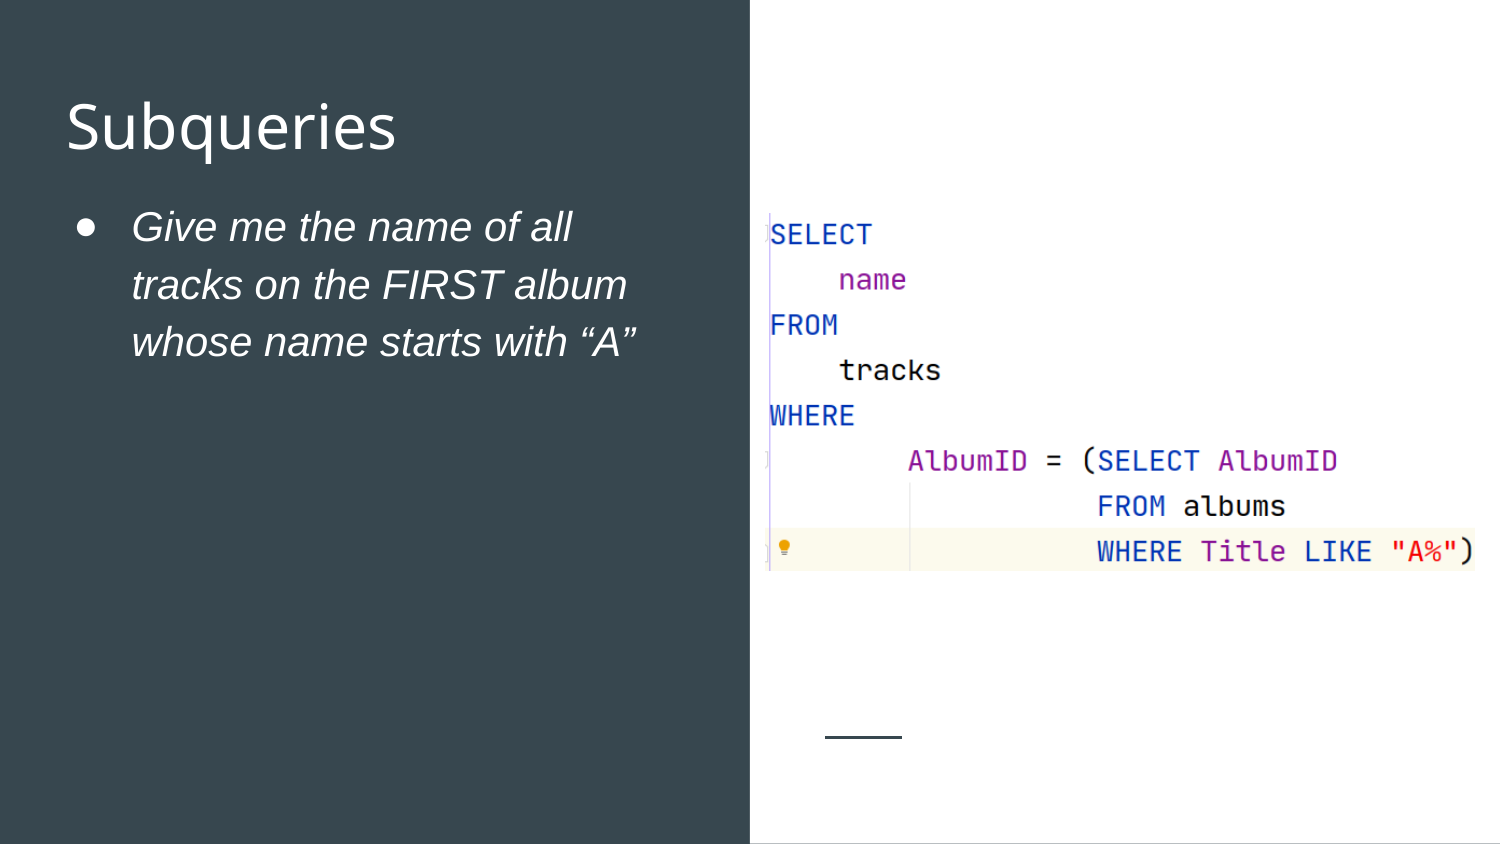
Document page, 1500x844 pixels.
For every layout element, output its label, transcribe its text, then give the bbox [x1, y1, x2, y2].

list Give me the name of all tracks on the FIRST album whose name starts with “A” [41, 177, 707, 739]
text_box Subqueries [51, 71, 957, 178]
picture [765, 213, 1476, 572]
